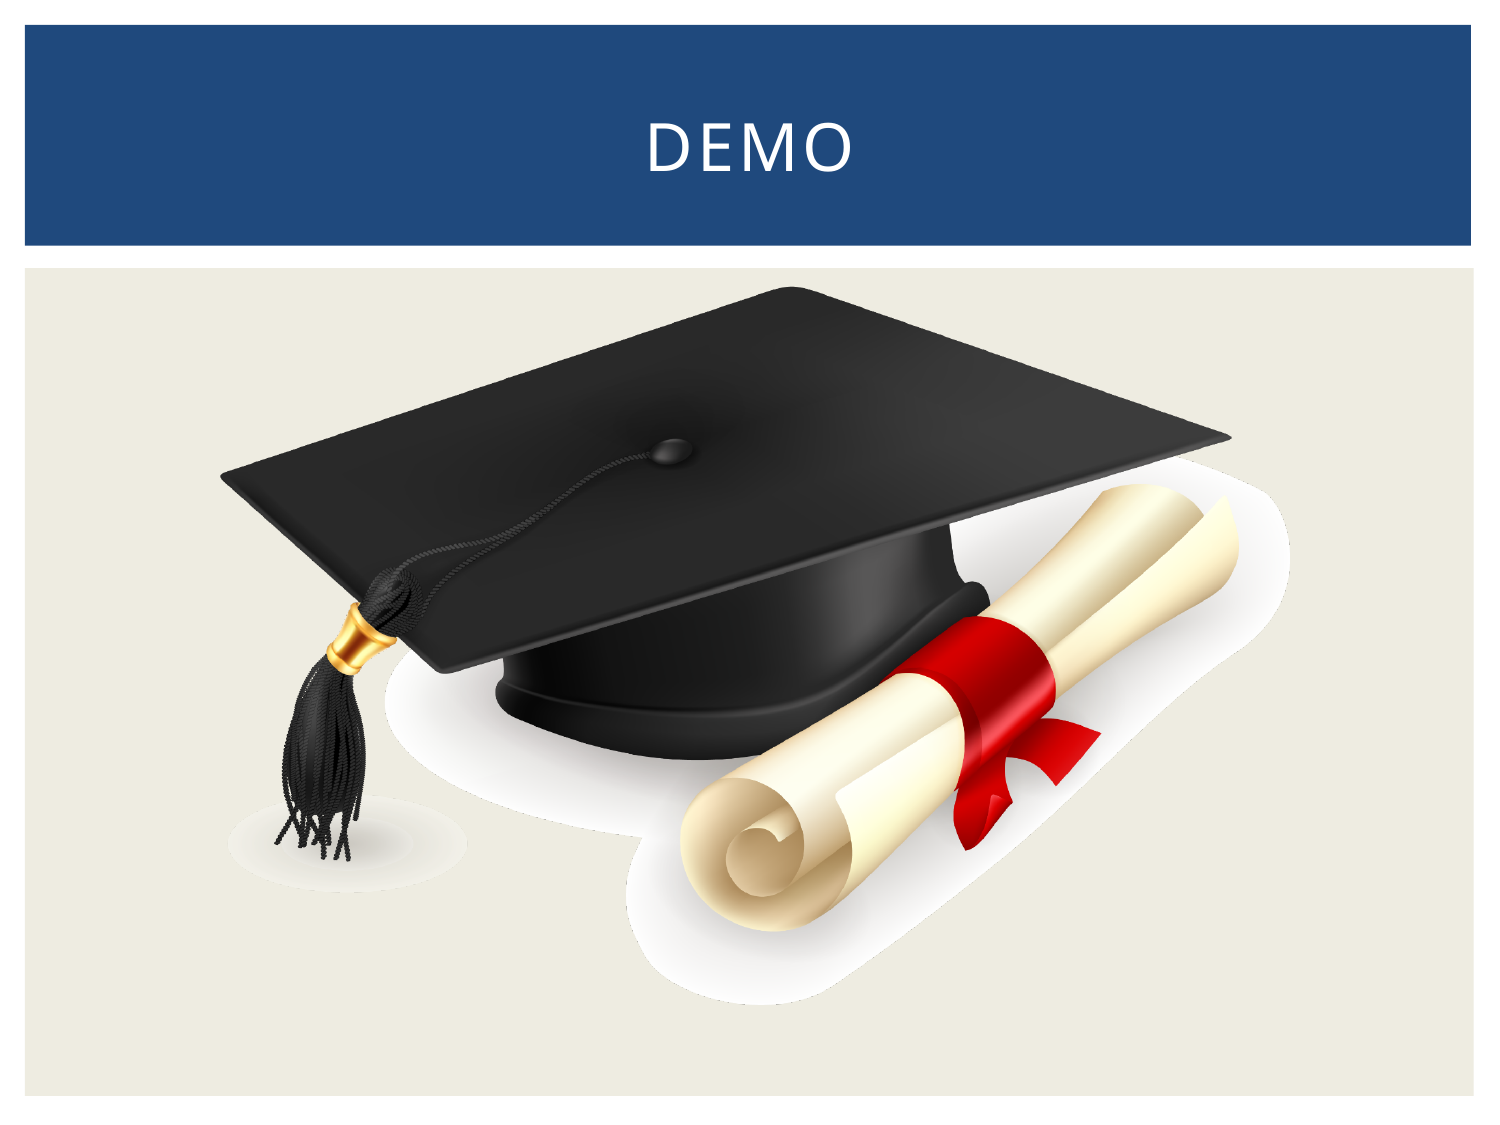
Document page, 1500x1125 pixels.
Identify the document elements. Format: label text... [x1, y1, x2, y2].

title demo [62, 58, 1438, 232]
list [214, 281, 1290, 1006]
